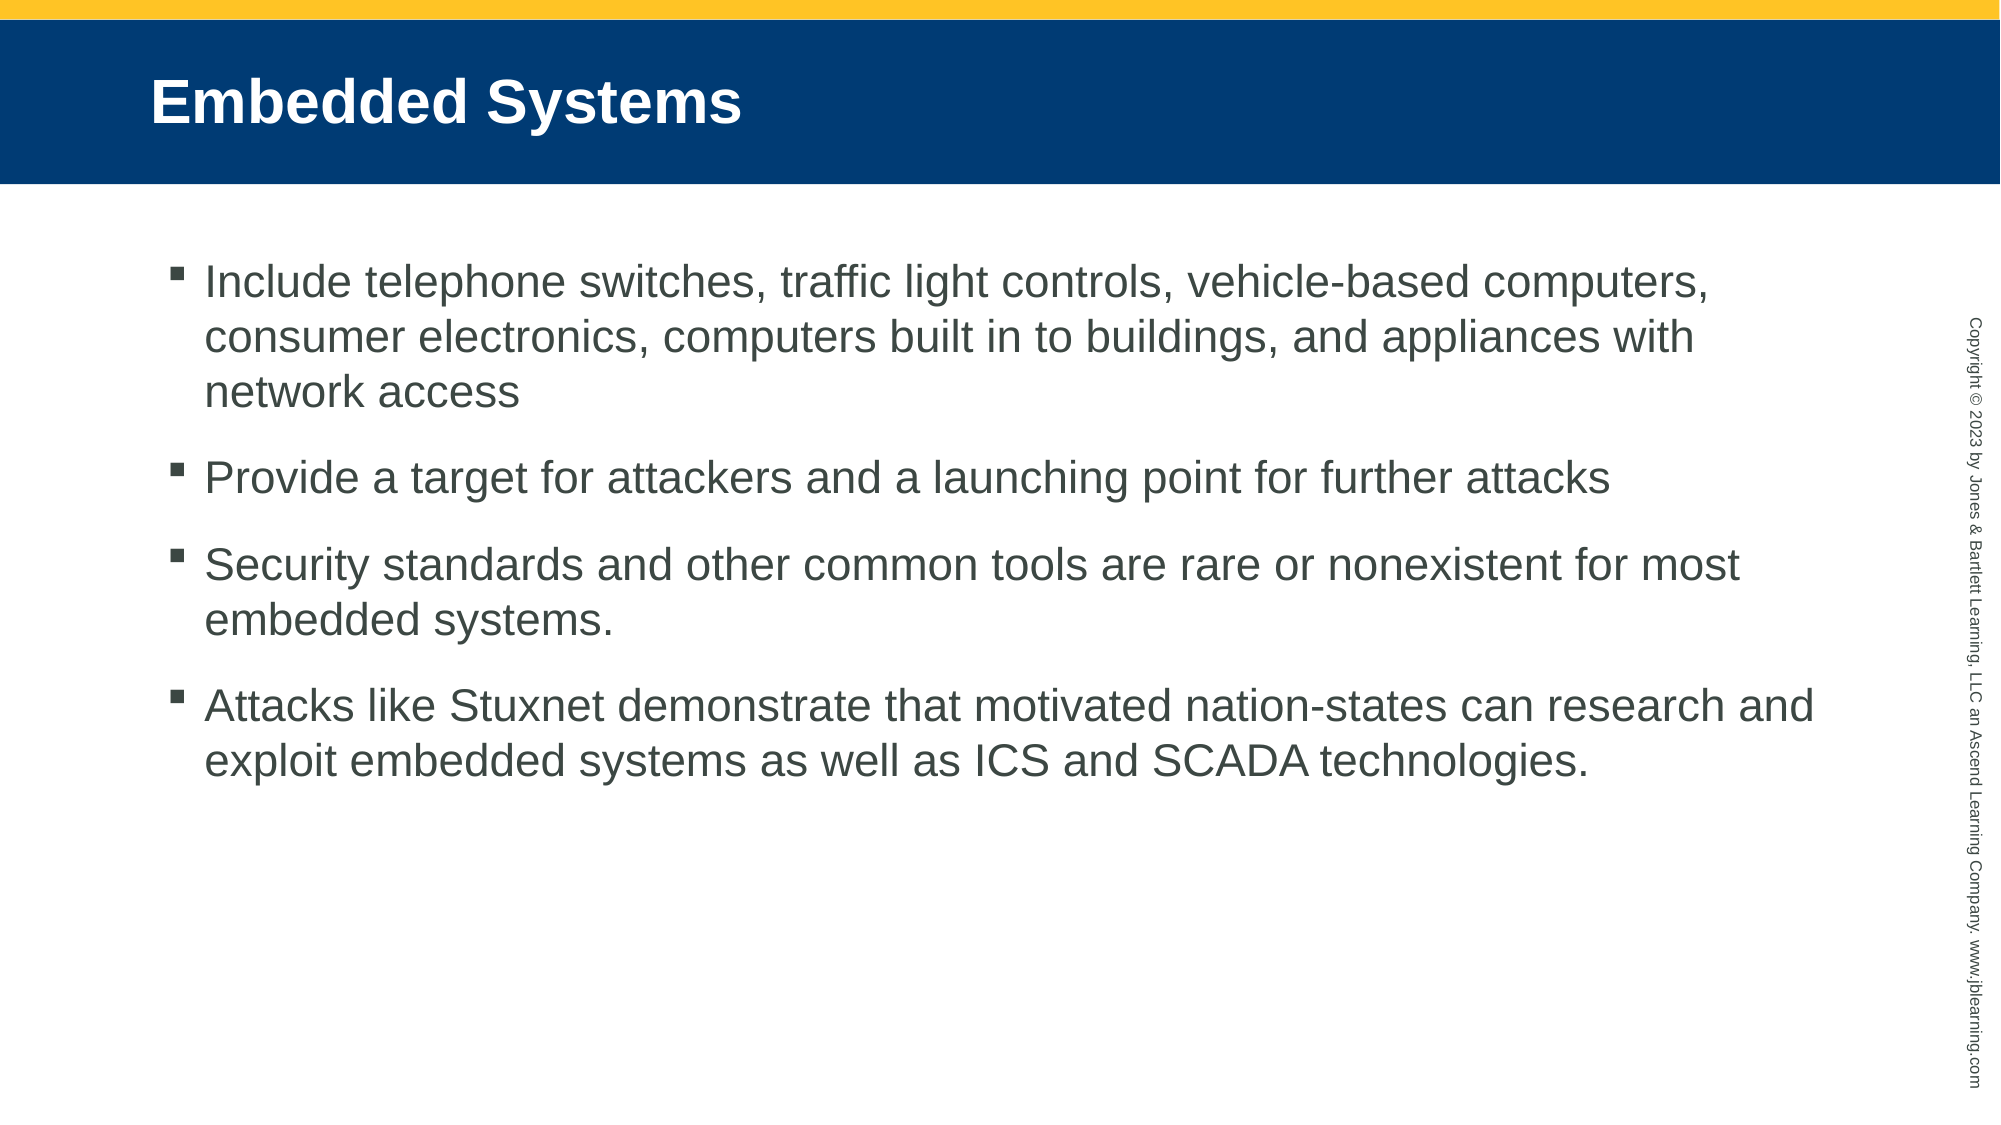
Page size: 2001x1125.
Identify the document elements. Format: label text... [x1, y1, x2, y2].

list Include telephone switches, traffic light controls, vehicle-based computers, consumer electronics, computers built in to buildings, and appliances with network access Provide a target for attackers and a launching point for further attacks Security standards and other common tools are rare or nonexistent for most embedded systems. Attacks like Stuxnet demonstrate that motivated nation-states can research and exploit embedded systems as well as ICS and SCADA technologies. [151, 244, 1840, 1016]
title Embedded Systems [0, 19, 2000, 185]
